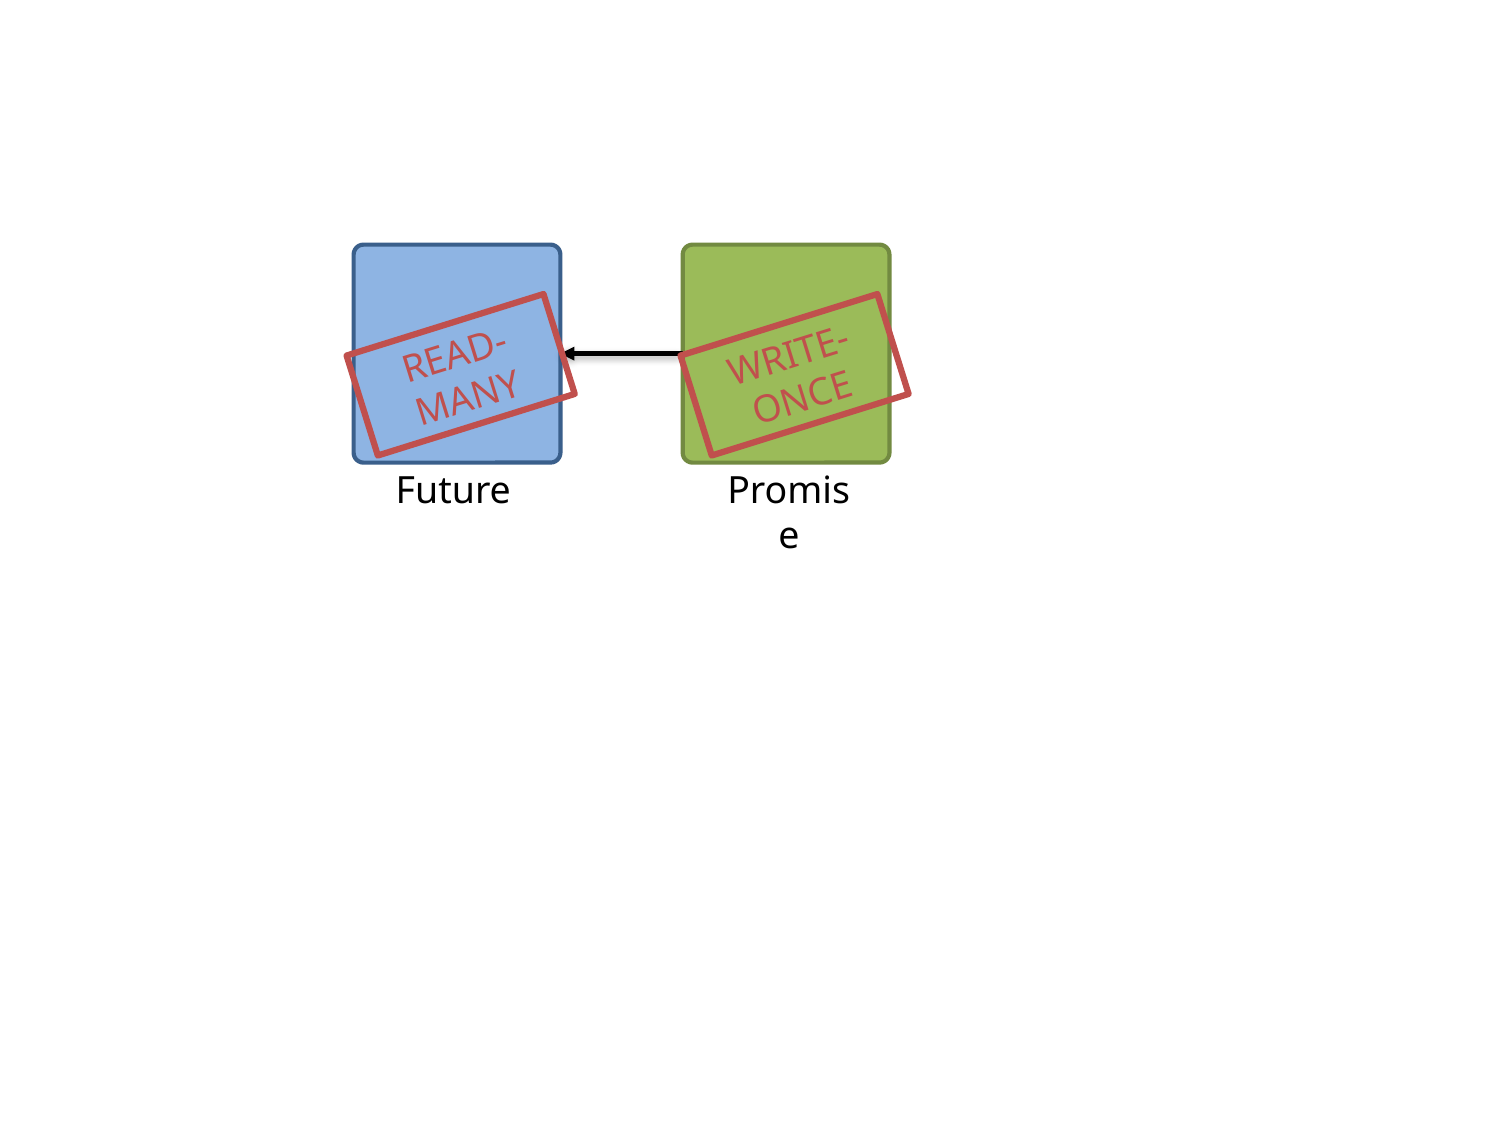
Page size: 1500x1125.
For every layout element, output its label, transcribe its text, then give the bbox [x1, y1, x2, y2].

text_box [351, 380, 563, 465]
text_box Future [376, 459, 531, 519]
text_box Promise [705, 459, 873, 564]
text_box WRITE-ONCE [679, 292, 911, 458]
text_box [680, 242, 892, 352]
text_box [680, 365, 892, 465]
text_box [351, 242, 563, 351]
text_box READ-MANY [344, 292, 577, 458]
